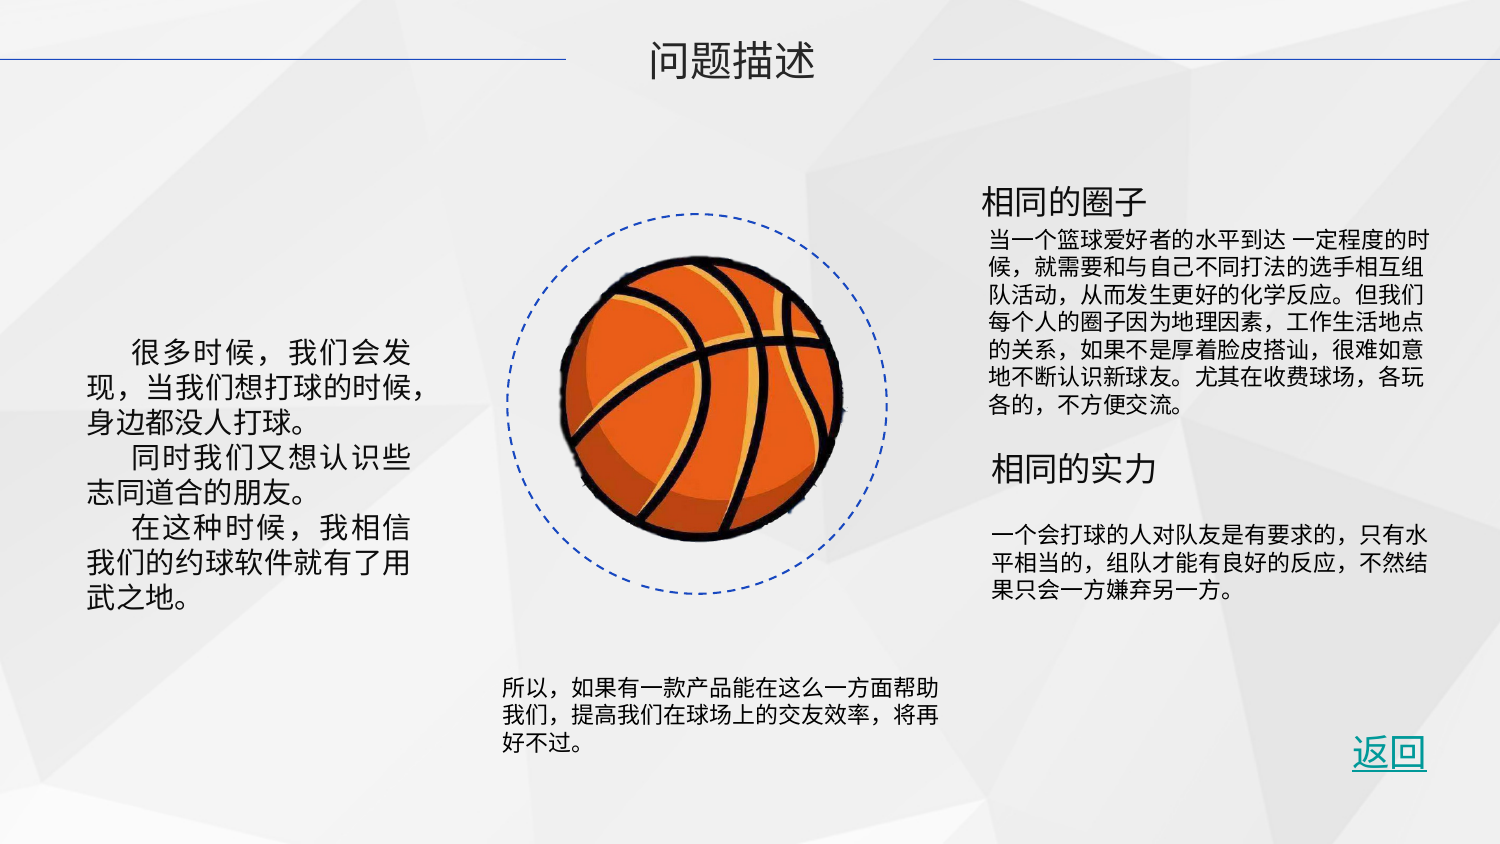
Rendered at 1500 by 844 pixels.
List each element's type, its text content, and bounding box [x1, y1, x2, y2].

picture [0, 0, 1500, 844]
text_box 问题描述 [634, 27, 866, 92]
text_box [506, 290, 545, 519]
text_box 返回 [1337, 721, 1488, 791]
text_box 所以，如果有一款产品能在这么一方面帮助我们，提高我们在球场上的交友效率，将再好不过。 [488, 665, 961, 763]
text_box [636, 554, 814, 595]
text_box 当一个篮球爱好者的水平到达 一定程度的时候，就需要和与自己不同打法的选手相互组队活动，从而发生更好的化学反应。但我们每个人的圈子因为地理因素，工作生活地点的关系，如果不是厚着脸皮搭讪，很难如意地不断认识新球友。尤其在收费球场，各玩各的，不方便交流。 [973, 217, 1446, 425]
text_box 很多时候，我们会发现，当我们想打球的时候，身边都没人打球。 同时我们又想认识些志同道合的朋友。 在这种时候，我相信我们的约球软件就有了用武之地。 [72, 327, 427, 622]
text_box [854, 296, 888, 512]
text_box 一个会打球的人对队友是有要求的，只有水平相当的，组队才能有良好的反应，不然结果只会一方嫌弃另一方。 [976, 513, 1450, 611]
text_box 相同的实力 [976, 440, 1274, 495]
text_box [585, 213, 810, 250]
text_box 相同的圈子 [967, 173, 1265, 229]
text_box [579, 554, 641, 583]
